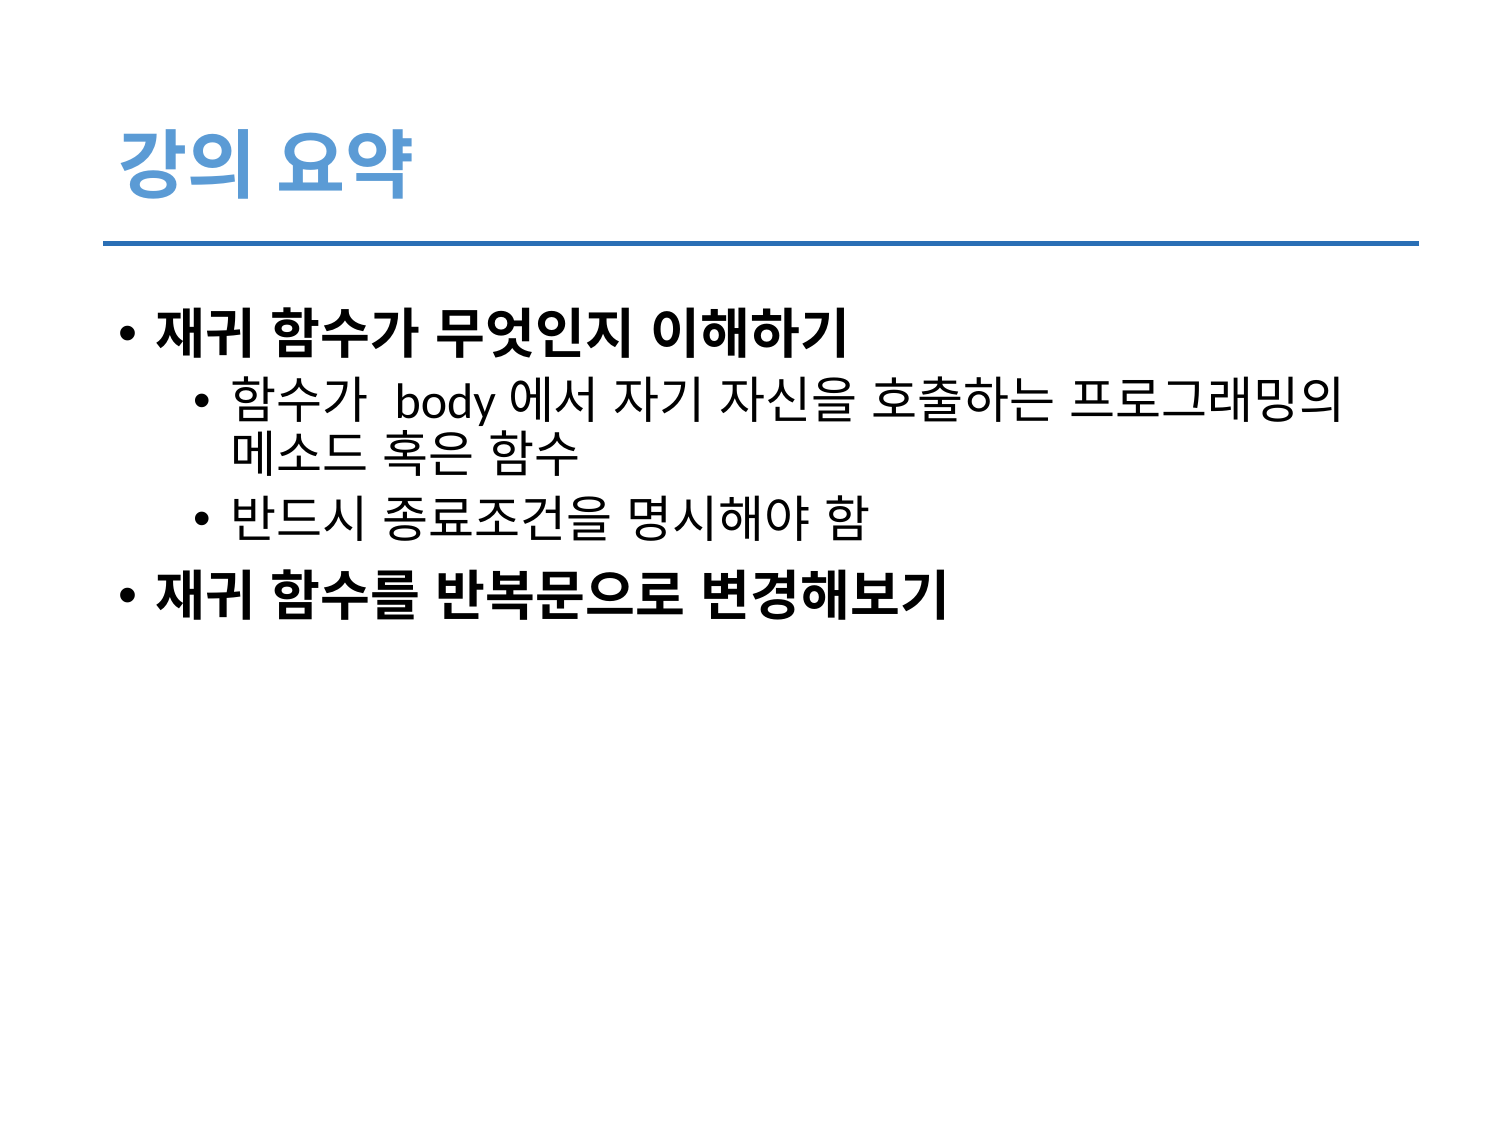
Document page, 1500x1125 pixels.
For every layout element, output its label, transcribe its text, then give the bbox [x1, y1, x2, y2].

title 강의 요약 [103, 59, 1397, 278]
list 재귀 함수가 무엇인지 이해하기 함수가 body에서 자기 자신을 호출하는 프로그래밍의 메소드 혹은 함수 반드시 종료조건을 명시해야 함 재귀 함수를 반복문으로 변경해보기 [103, 299, 1397, 1014]
